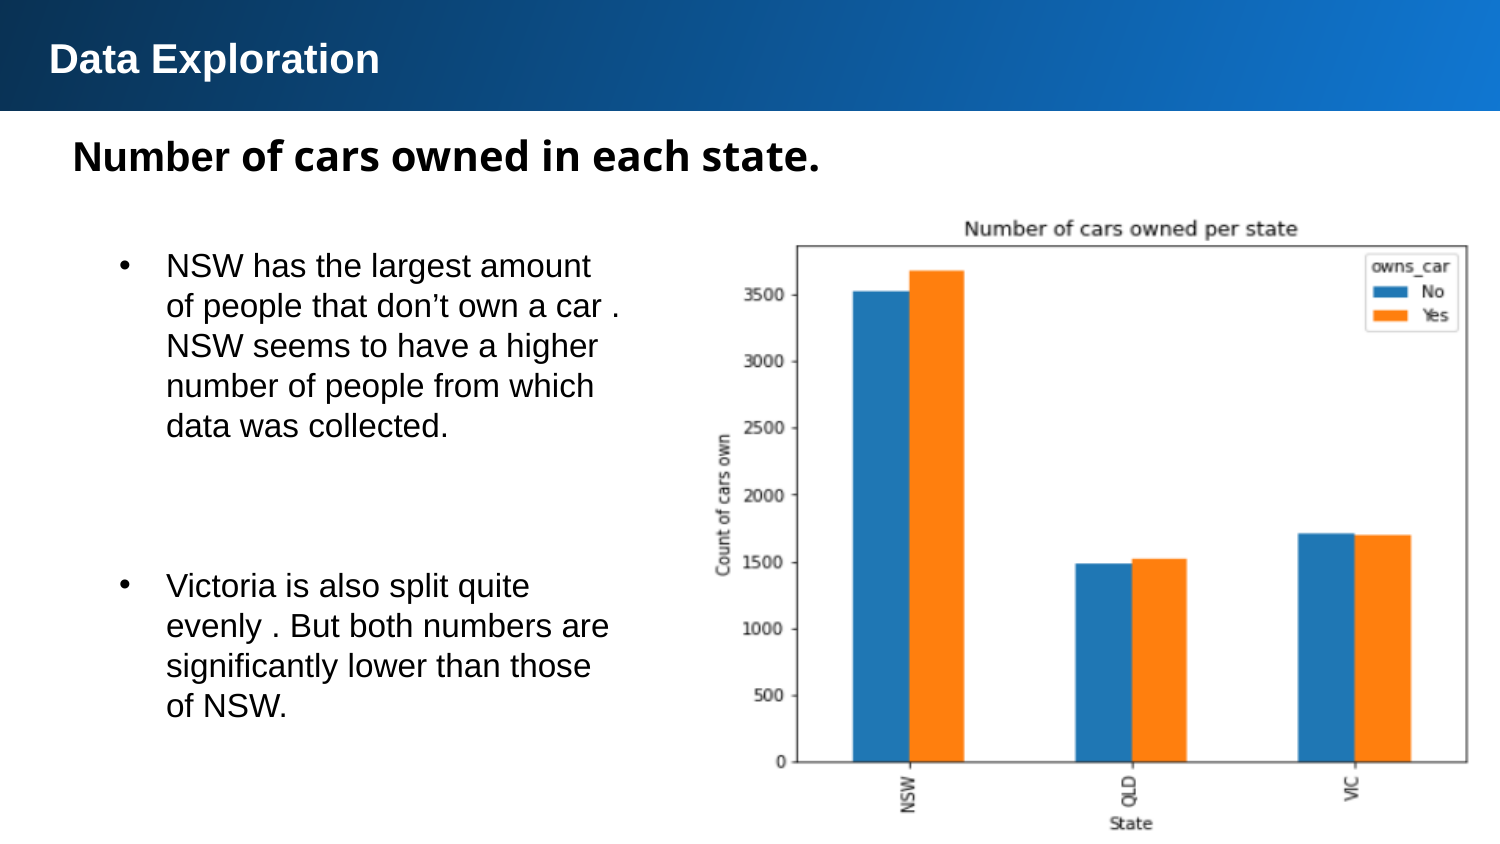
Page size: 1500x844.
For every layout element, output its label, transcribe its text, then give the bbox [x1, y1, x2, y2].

text_box Number of cars owned in each state. [57, 114, 1346, 195]
text_box Data Exploration [33, 17, 1439, 98]
text_box NSW has the largest amount of people that don’t own a car . NSW seems to have a higher number of people from which data was collected. Victoria is also split quite evenly . But both numbers are significantly lower than those of NSW. [111, 237, 632, 767]
text_box [0, 0, 1500, 111]
picture [709, 212, 1475, 844]
